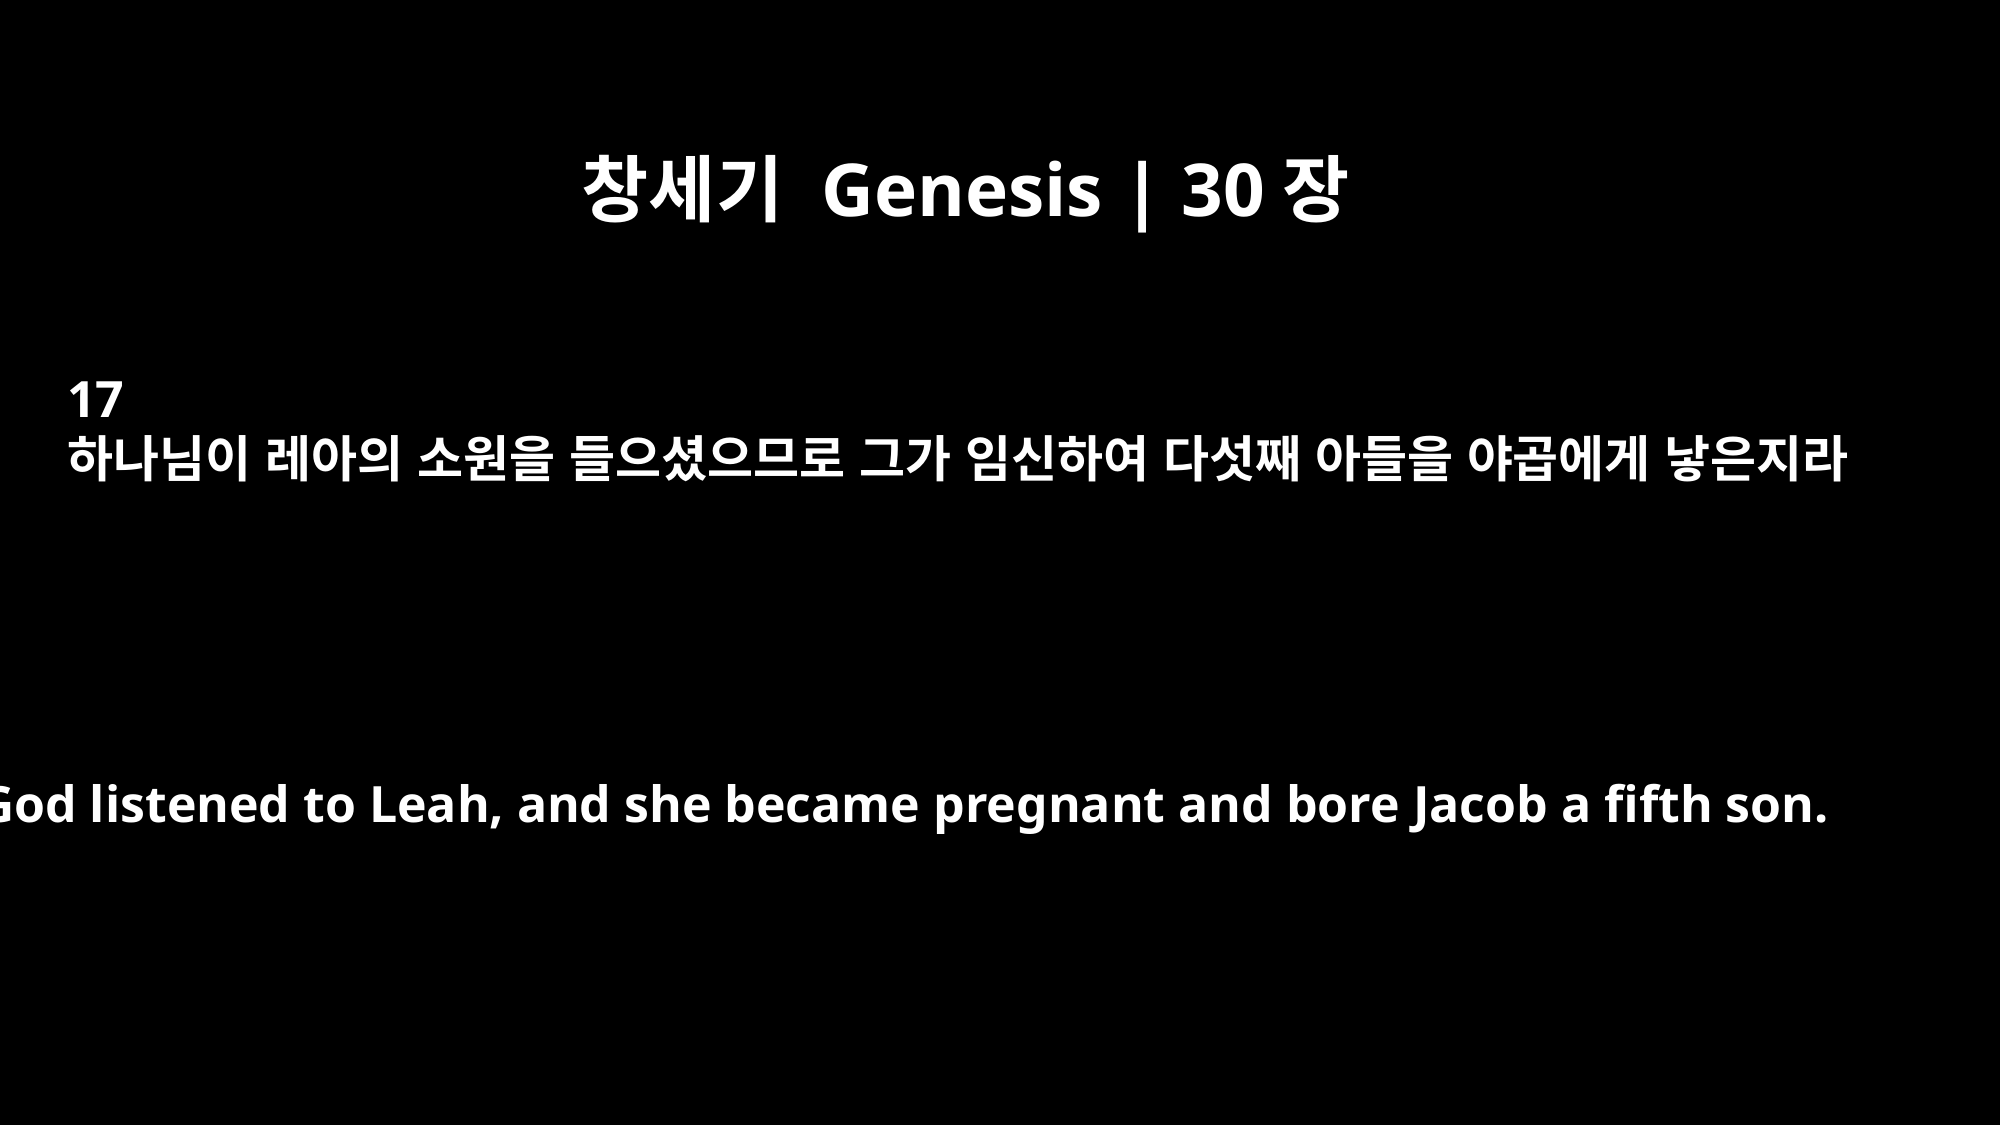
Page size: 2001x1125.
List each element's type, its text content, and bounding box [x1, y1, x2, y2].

text_box 17 하나님이 레아의 소원을 들으셨으므로 그가 임신하여 다섯째 아들을 야곱에게 낳은지라 [52, 359, 1865, 495]
text_box God listened to Leah, and she became pregnant and bore Jacob a fifth son. [0, 764, 1845, 840]
text_box 창세기 Genesis | 30장 [566, 136, 1365, 239]
